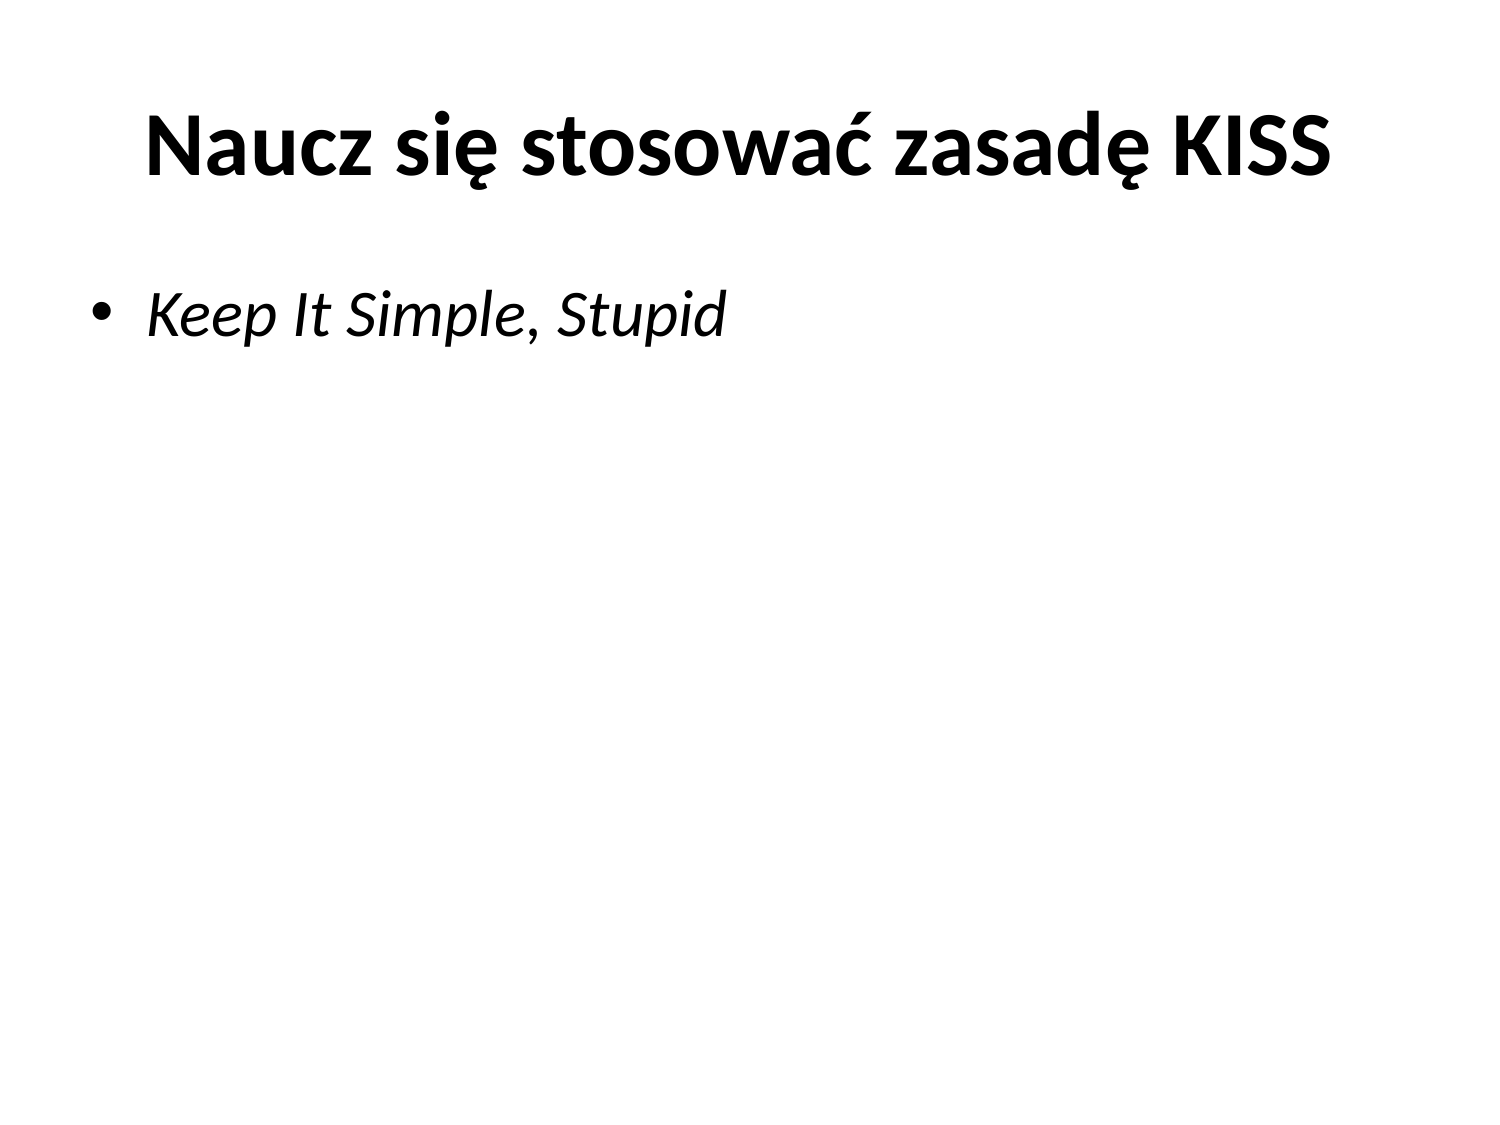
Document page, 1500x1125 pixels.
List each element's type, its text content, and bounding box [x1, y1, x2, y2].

title Naucz się stosować zasadę KISS [75, 45, 1425, 233]
list Keep It Simple, Stupid [75, 262, 1425, 1005]
